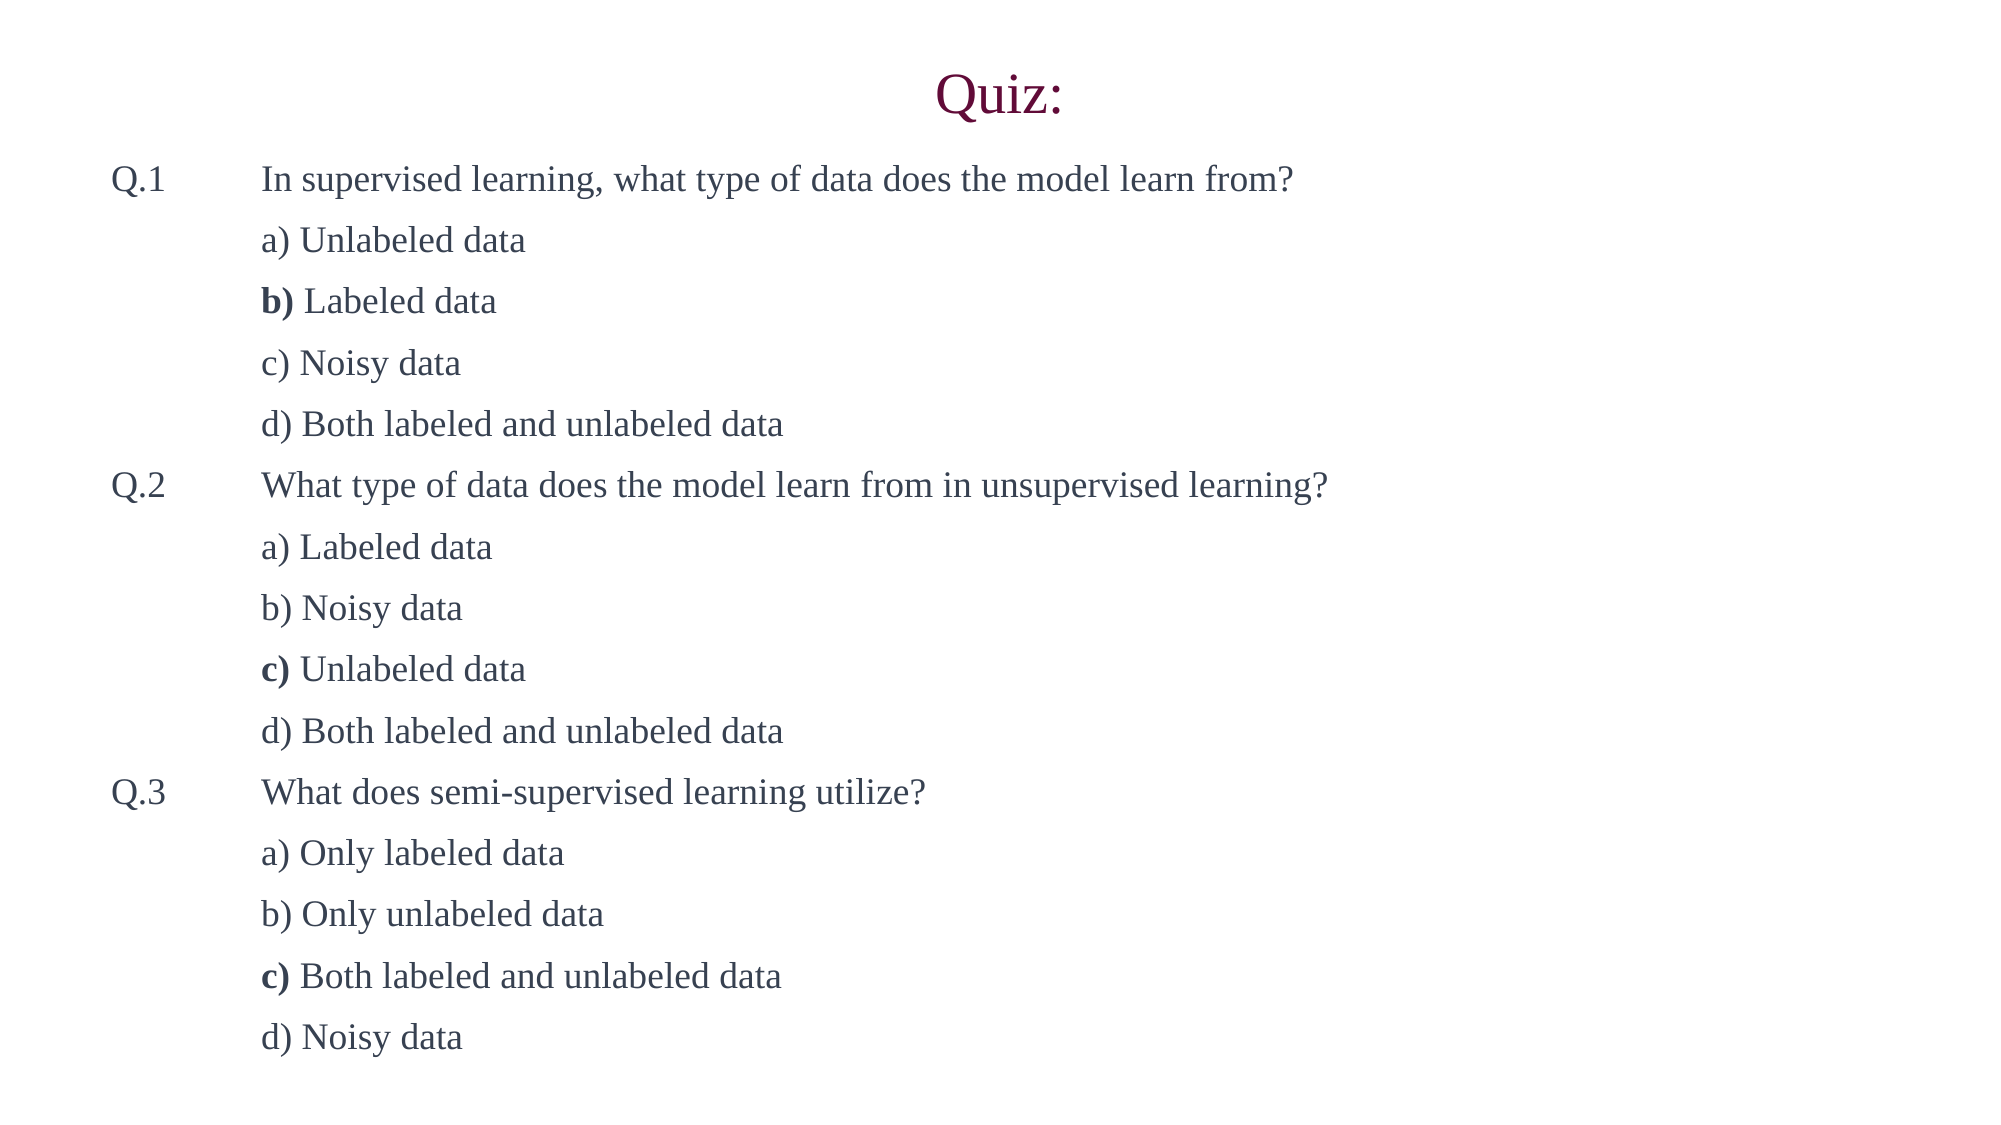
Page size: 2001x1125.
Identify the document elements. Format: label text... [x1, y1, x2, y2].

title Quiz: [137, 38, 1863, 151]
list Q.1 In supervised learning, what type of data does the model learn from? a) Unlabeled data b) Labeled data c) Noisy data d) Both labeled and unlabeled data Q.2 What type of data does the model learn from in unsupervised learning? a) Labeled data b) Noisy data c) Unlabeled data d) Both labeled and unlabeled data Q.3 What does semi-supervised learning utilize? a) Only labeled data b) Only unlabeled data c) Both labeled and unlabeled data d) Noisy data [96, 151, 1934, 1088]
